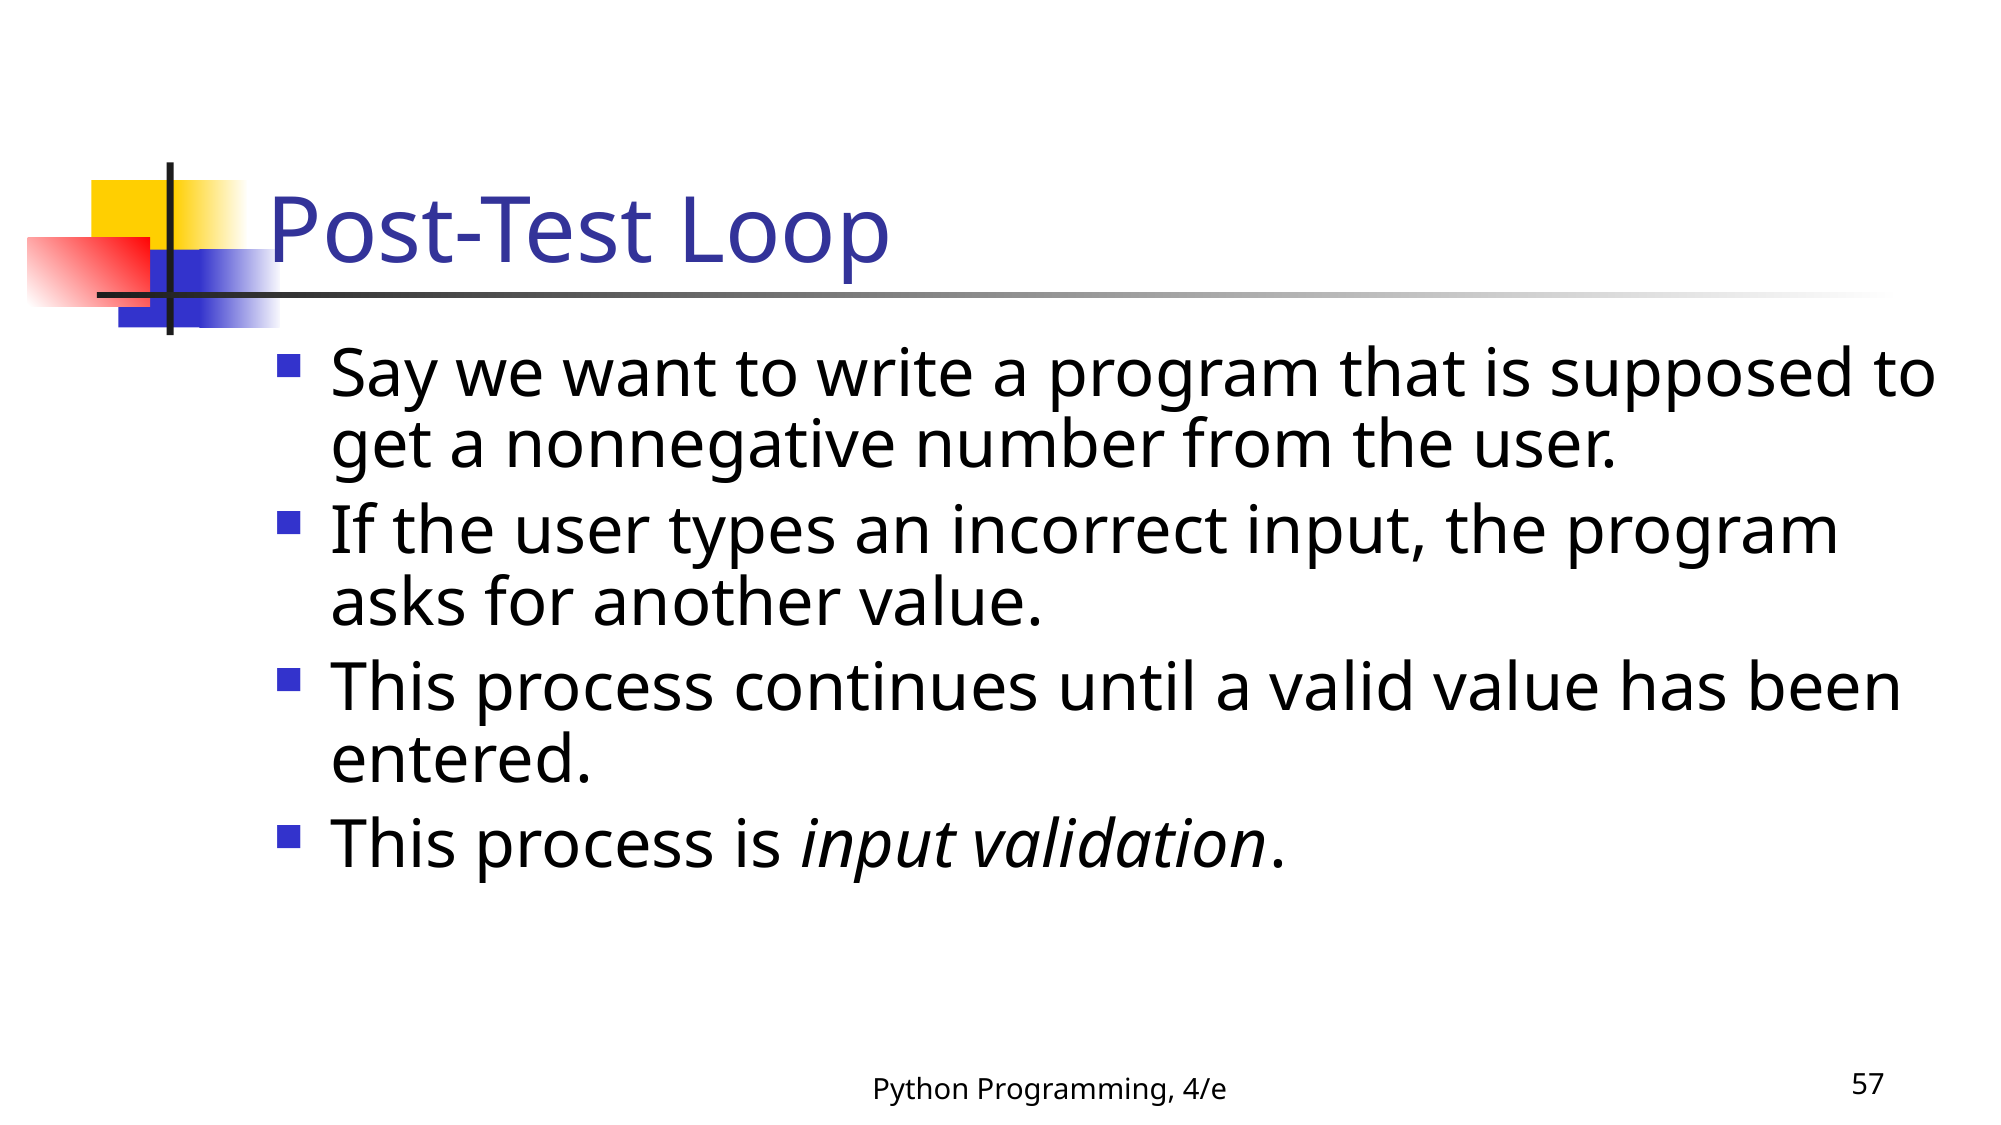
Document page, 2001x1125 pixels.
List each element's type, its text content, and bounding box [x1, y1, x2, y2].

slide_number 57 [1483, 1037, 1901, 1113]
footer Python Programming, 4/e [733, 1037, 1367, 1113]
list Say we want to write a program that is supposed to get a nonnegative number from the user. If the user types an incorrect input, the program asks for another value. This process continues until a valid value has been entered. This process is input validation. [258, 331, 1959, 1006]
title Post-Test Loop [251, 101, 1957, 289]
